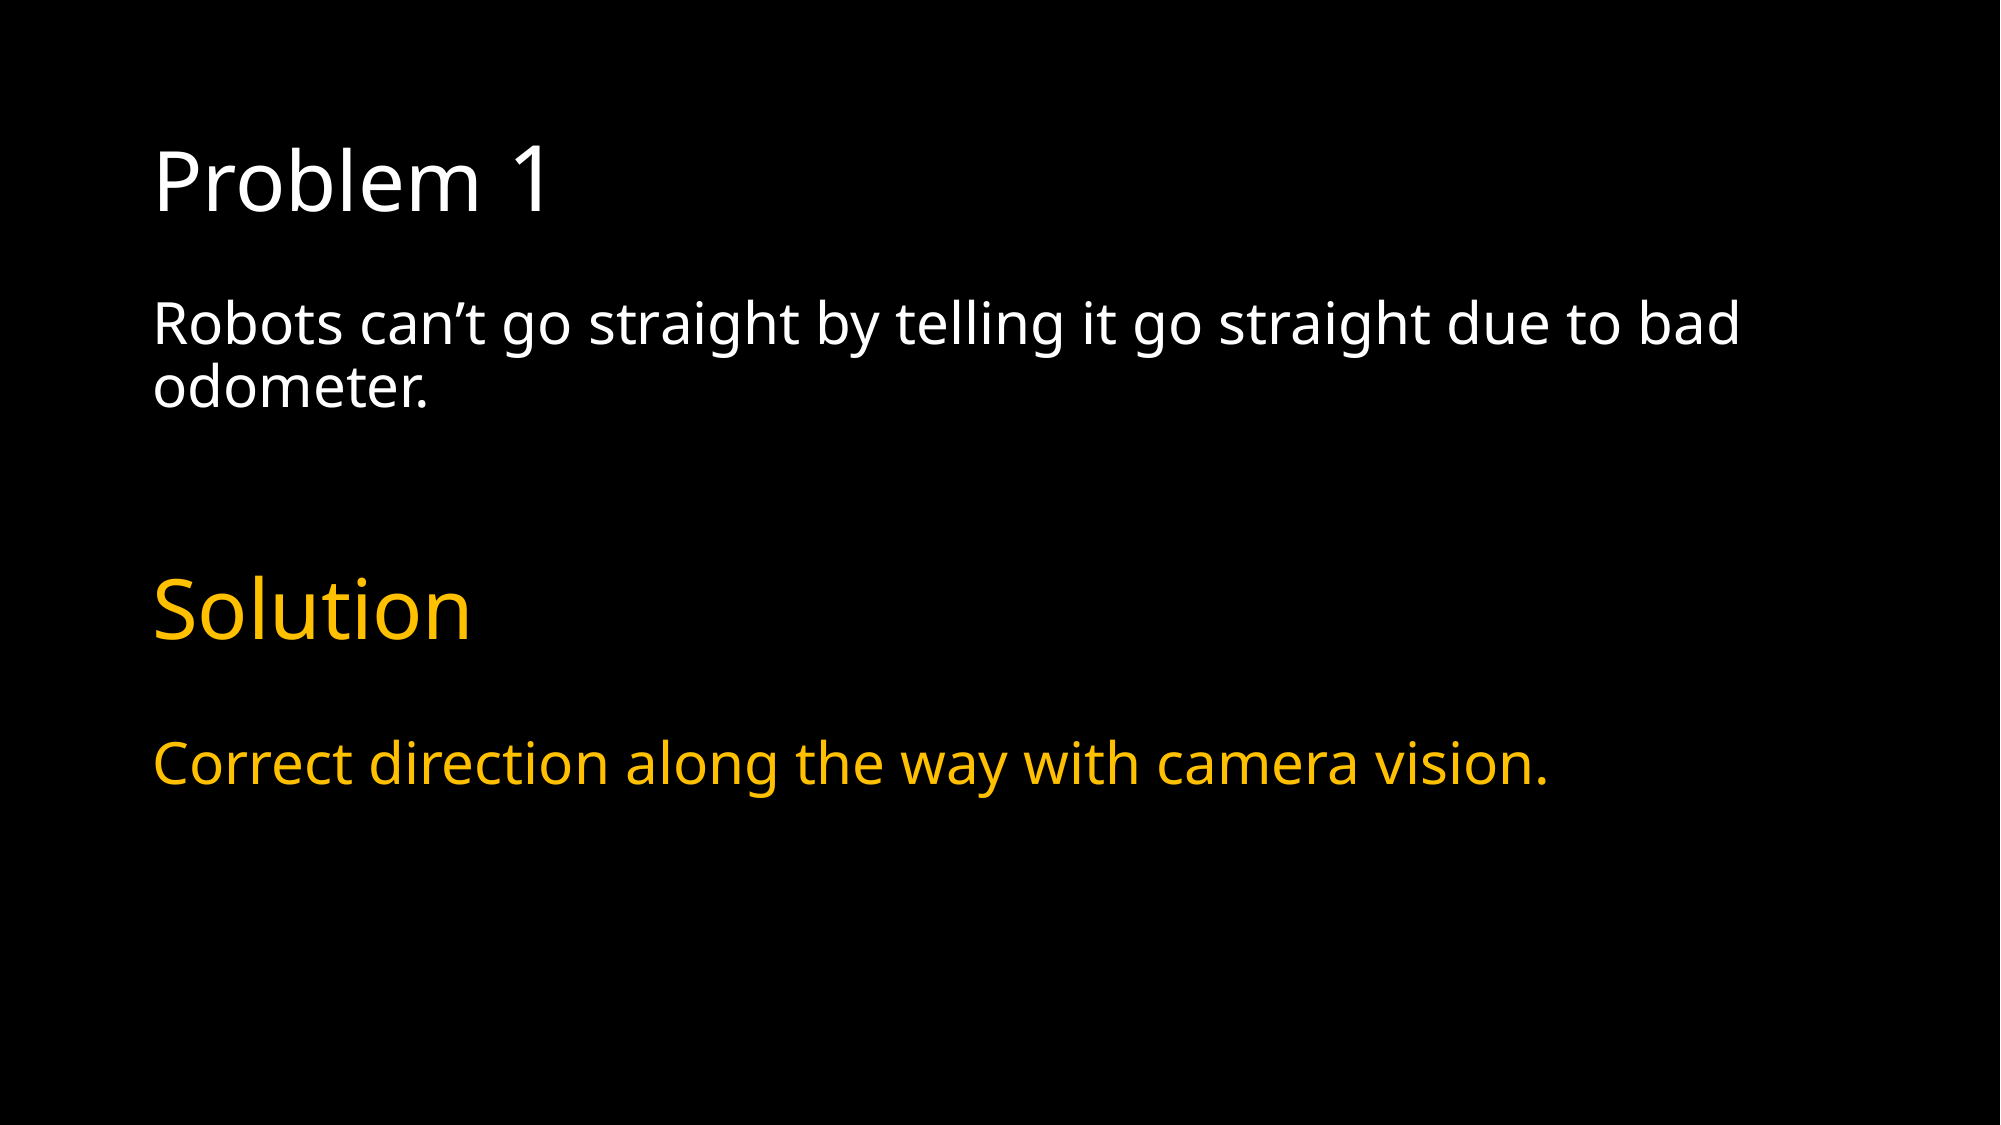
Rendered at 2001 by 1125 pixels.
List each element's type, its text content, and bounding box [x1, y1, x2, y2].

title Problem 1 Robots can’t go straight by telling it go straight due to bad odometer. [137, 90, 1863, 531]
text_box Solution Correct direction along the way with camera vision. [137, 548, 1719, 804]
